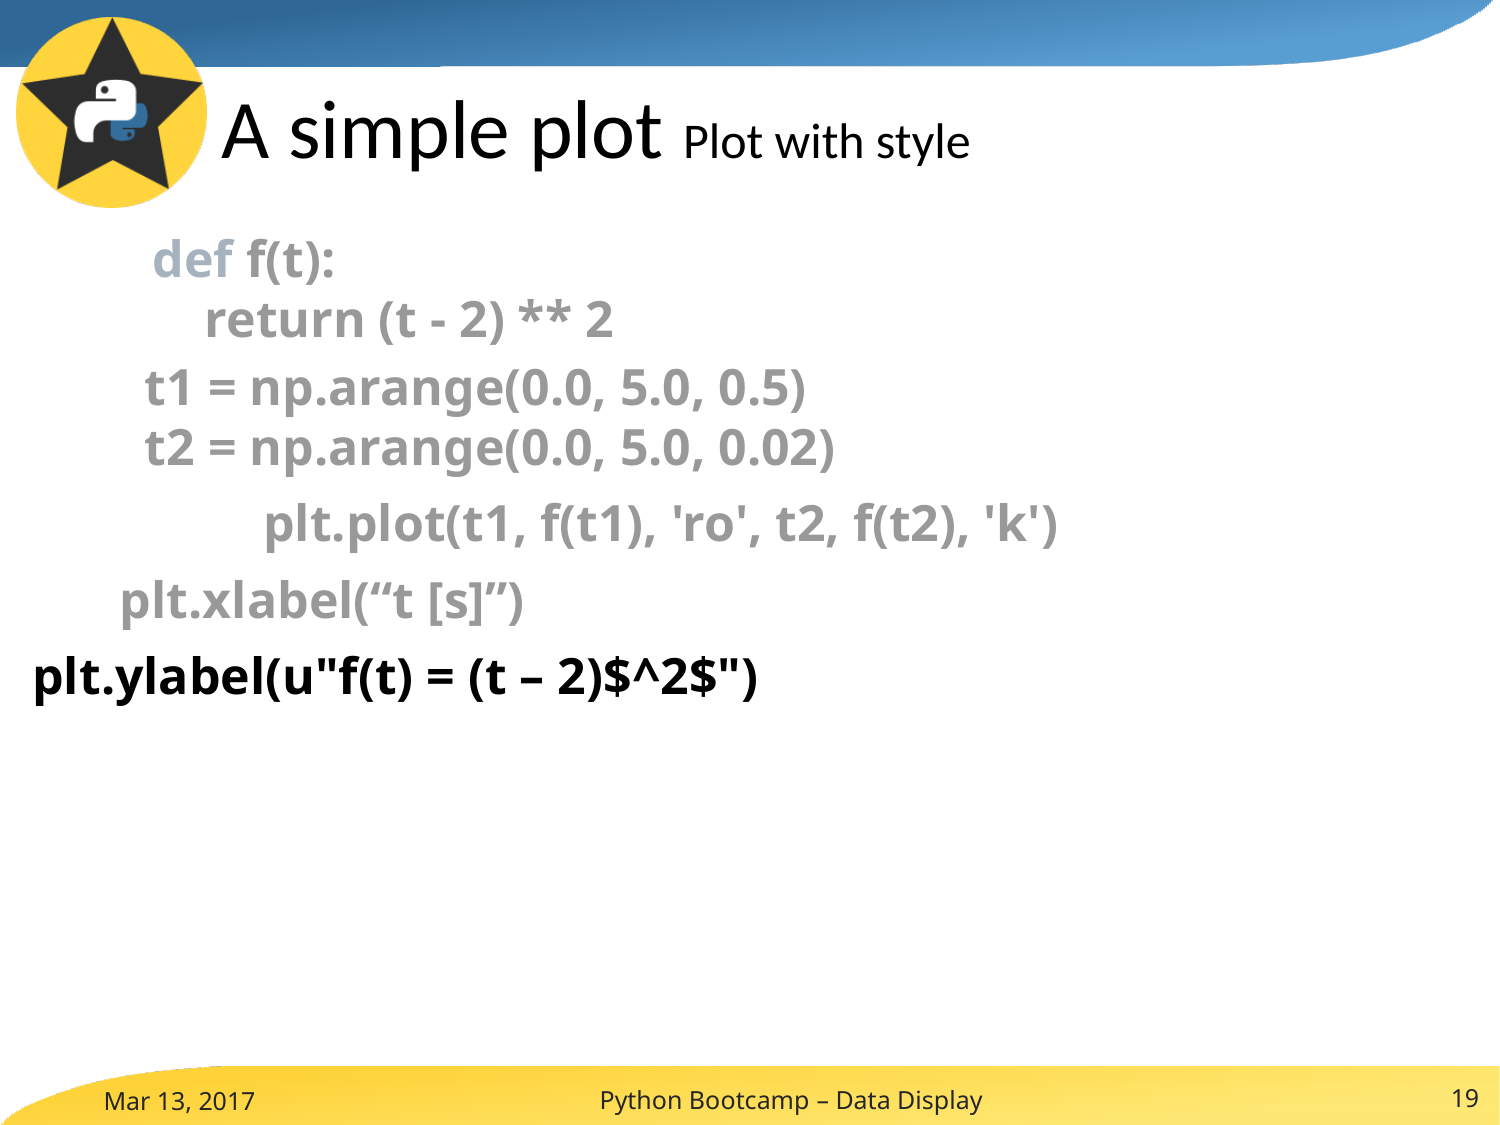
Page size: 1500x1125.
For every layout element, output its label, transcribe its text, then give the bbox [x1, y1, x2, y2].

text_box plt.ylabel(u"f(t) = (t – 2)$^2$") [17, 636, 1299, 712]
footer Python Bootcamp – Data Display [206, 1069, 1144, 1125]
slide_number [88, 1070, 206, 1125]
title A simple plot Plot with style [206, 66, 1425, 185]
slide_number 19 [1144, 1069, 1495, 1125]
picture [0, 0, 1500, 208]
text_box [0, 218, 1414, 638]
picture [0, 1066, 1500, 1125]
